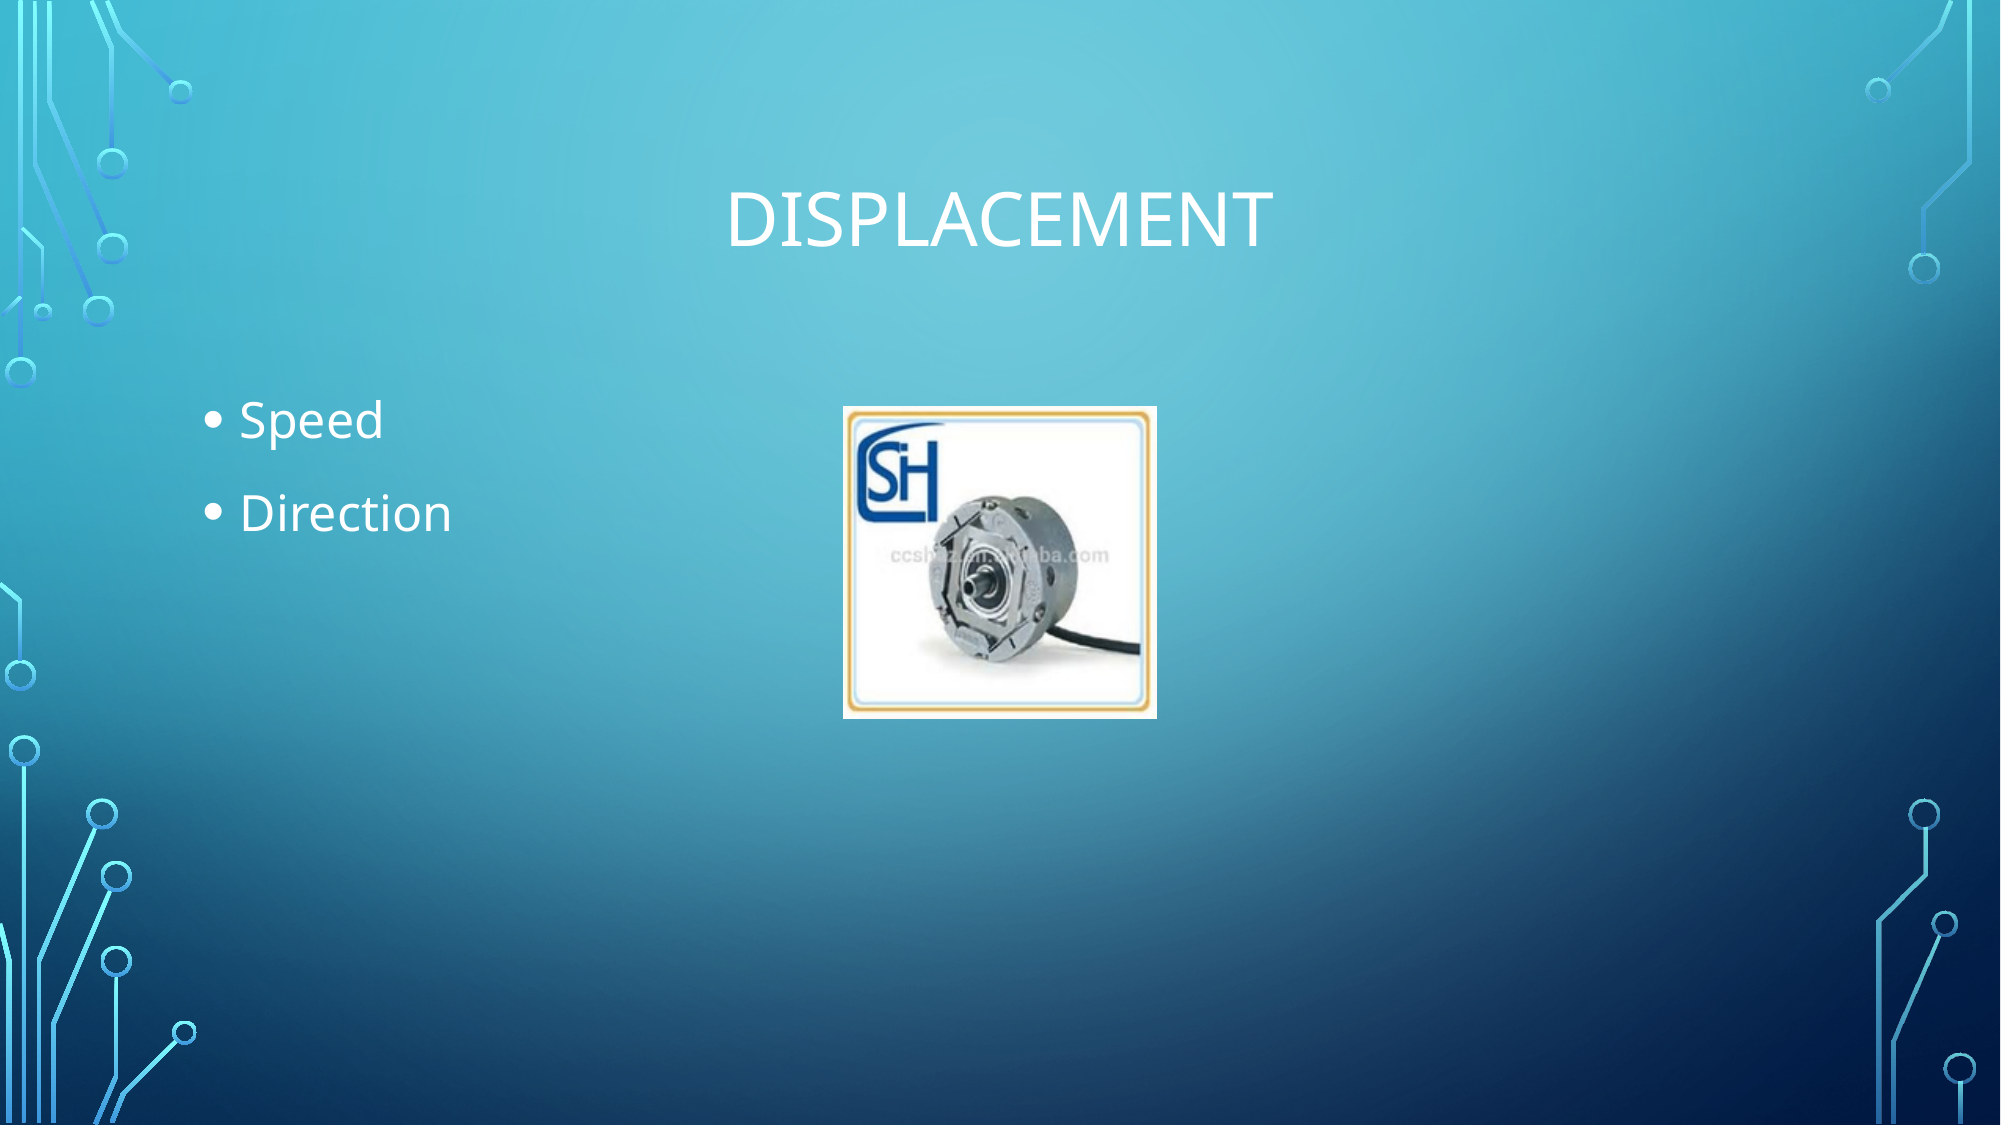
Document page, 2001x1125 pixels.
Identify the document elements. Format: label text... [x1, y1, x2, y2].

title displacement [187, 101, 1813, 344]
list Speed Direction [187, 369, 1813, 950]
picture [843, 405, 1157, 719]
